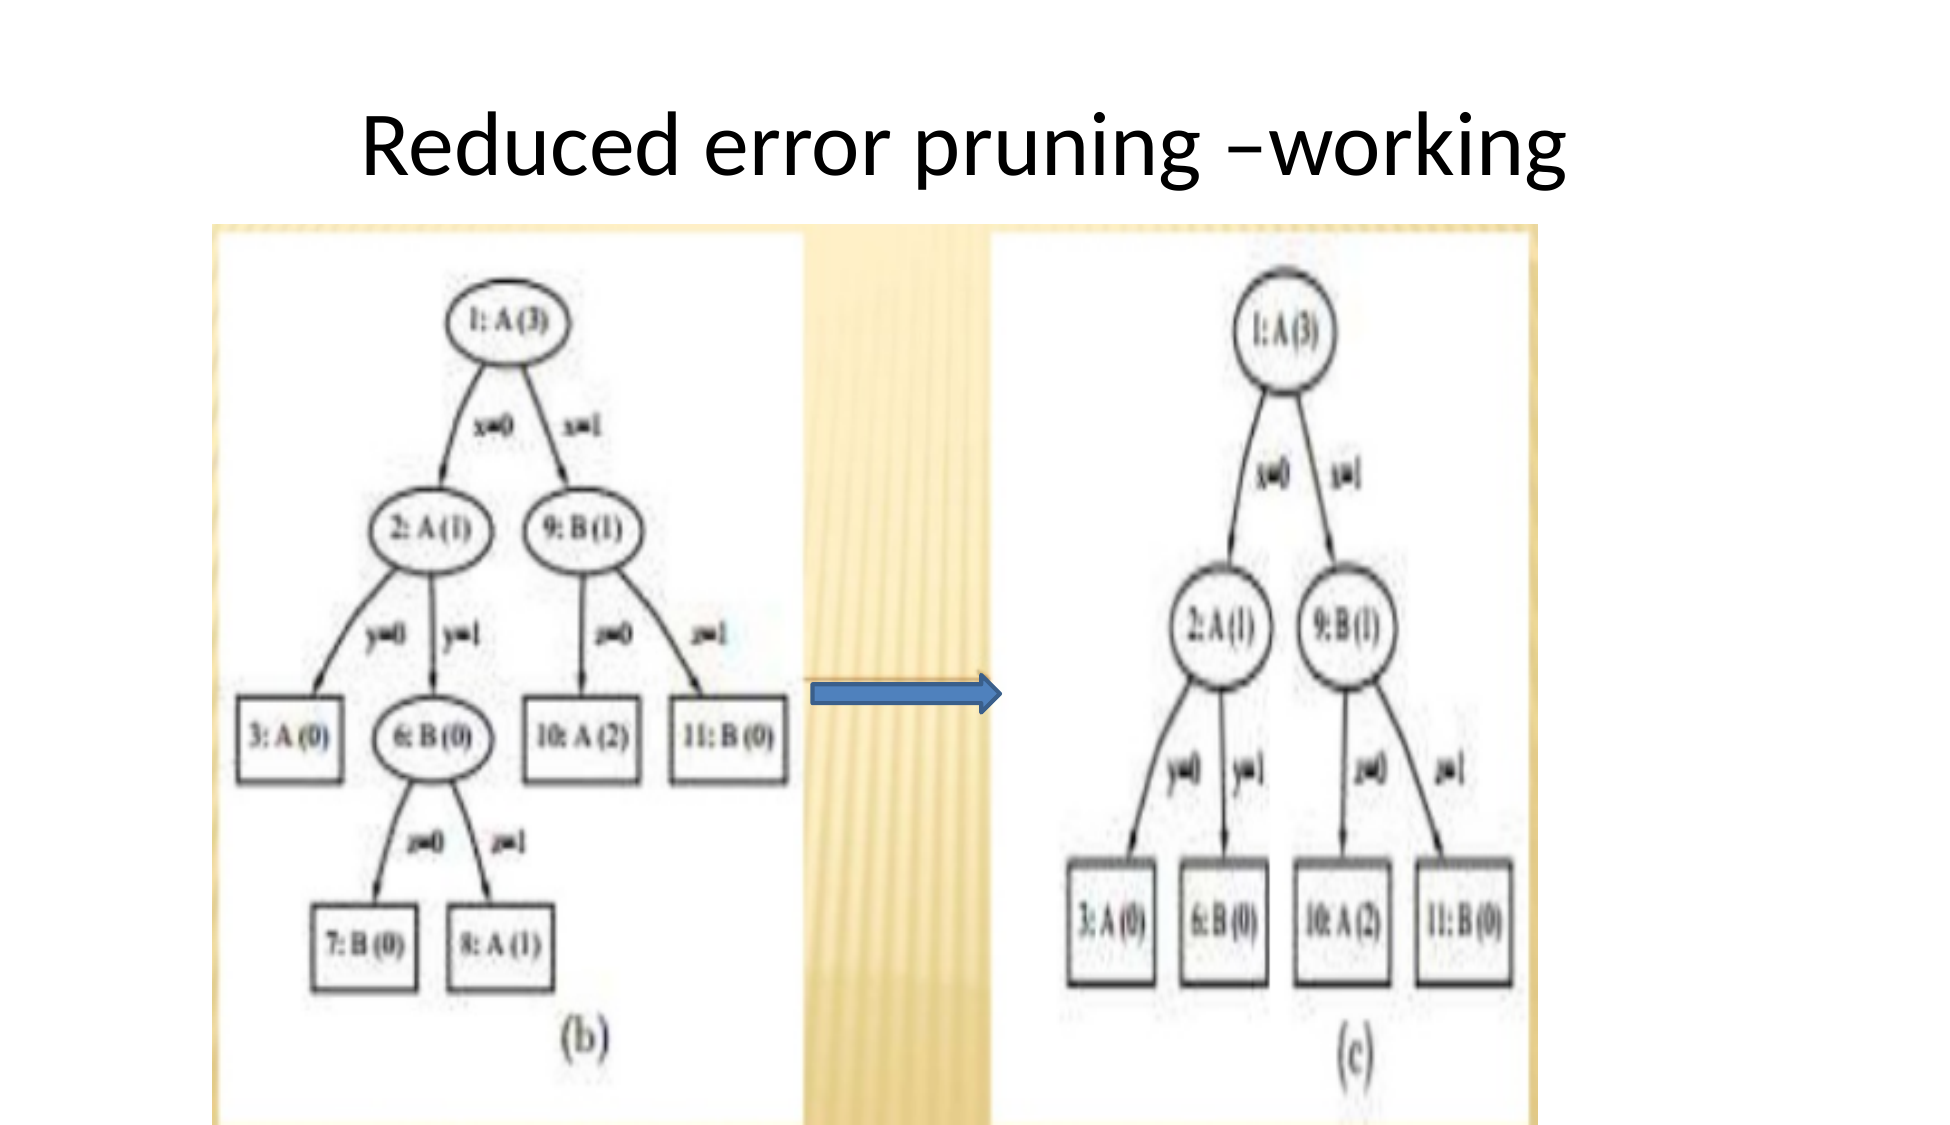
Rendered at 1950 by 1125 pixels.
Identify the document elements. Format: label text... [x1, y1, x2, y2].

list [212, 224, 1538, 1125]
title Reduced error pruning –working [97, 45, 1853, 233]
